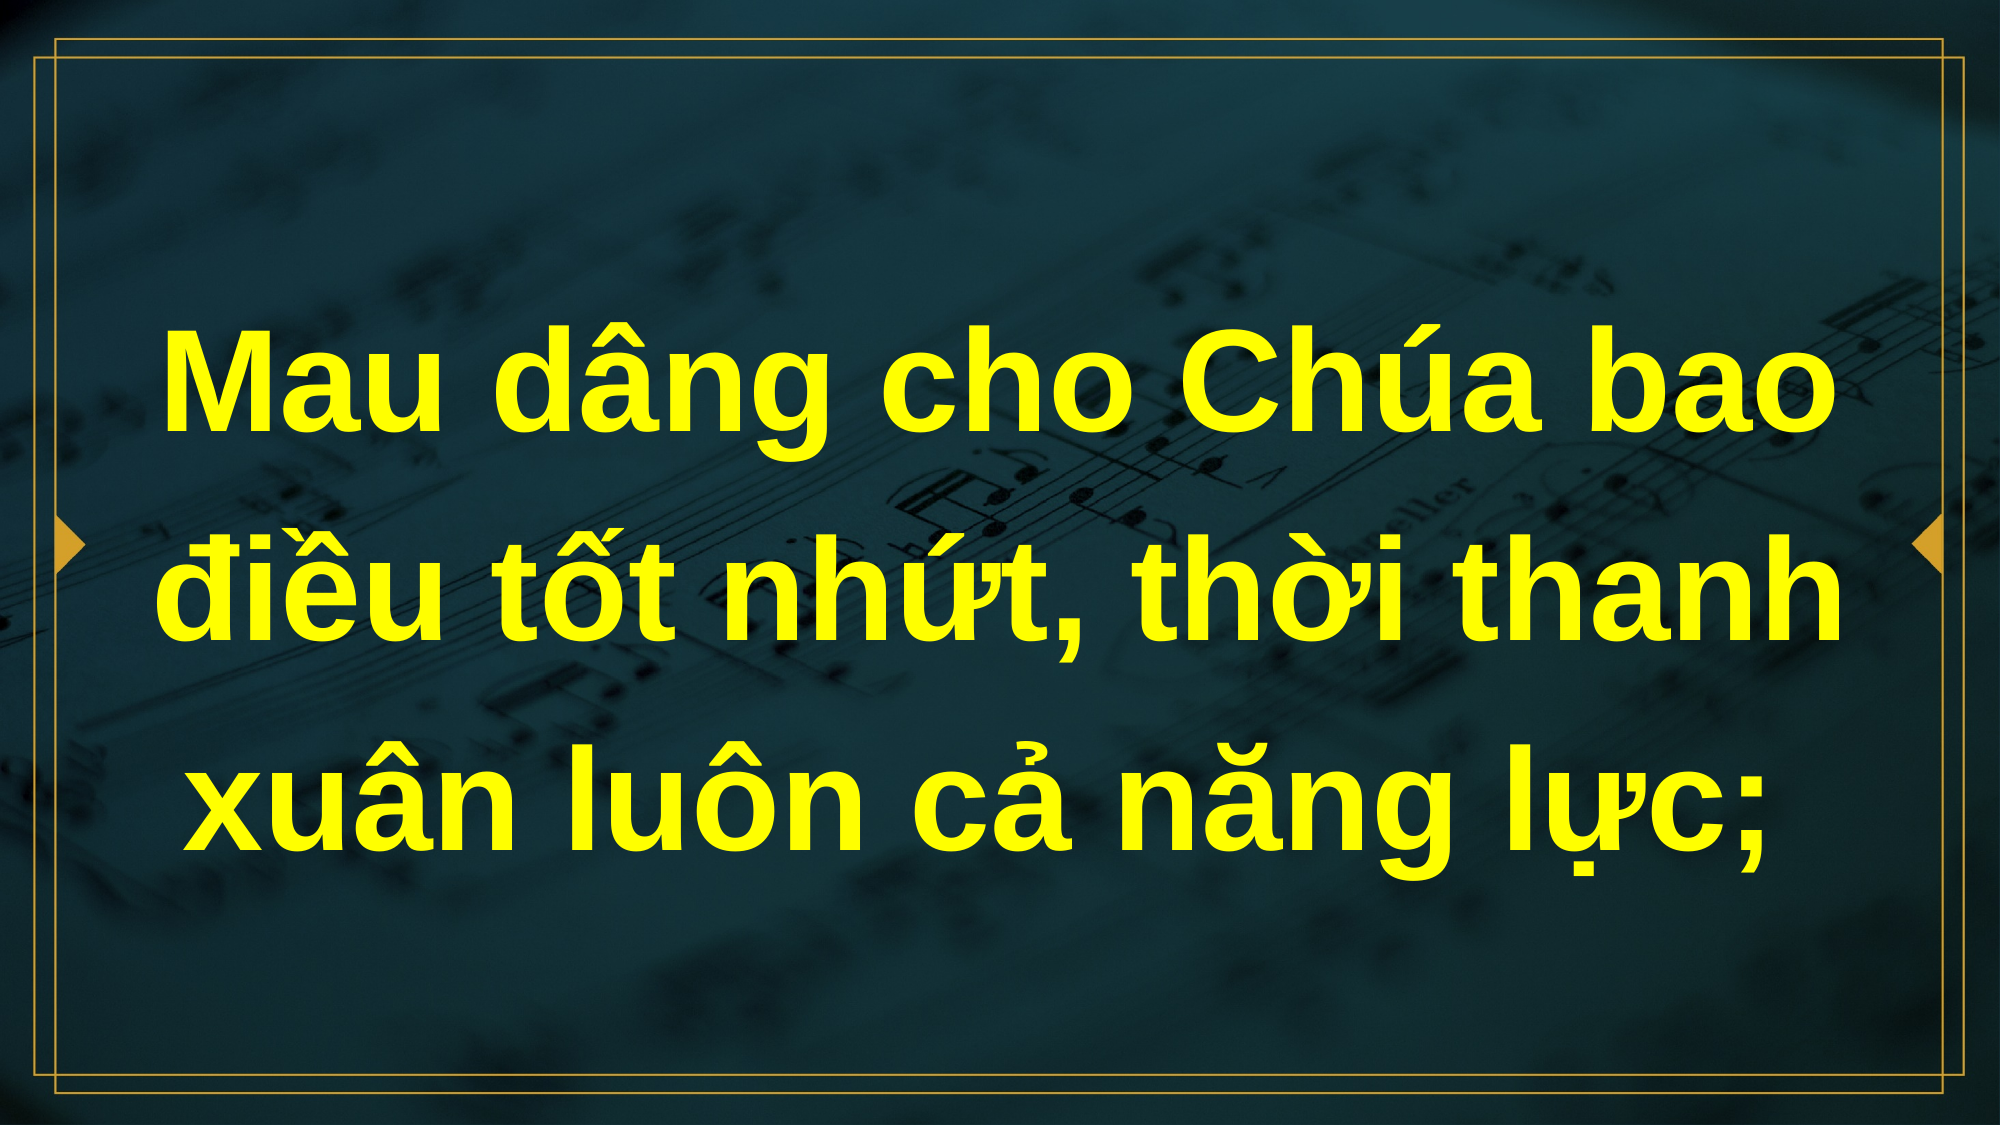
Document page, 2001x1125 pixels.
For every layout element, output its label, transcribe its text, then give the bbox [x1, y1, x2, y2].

picture [0, 0, 2000, 1125]
title Mau dâng cho Chúa bao điều tốt nhứt, thời thanh xuân luôn cả năng lực; [55, 53, 1945, 1077]
